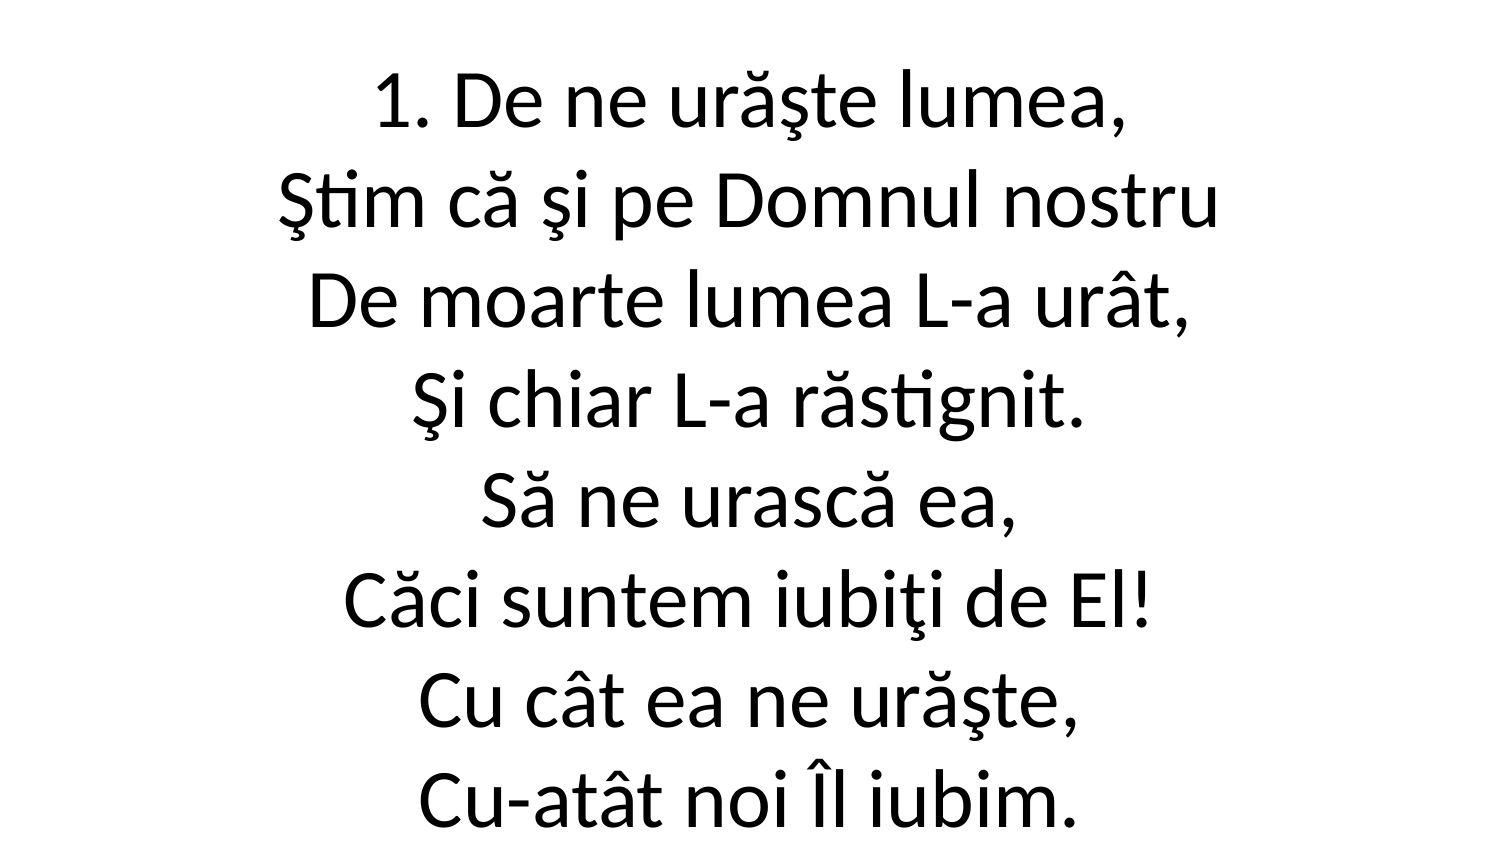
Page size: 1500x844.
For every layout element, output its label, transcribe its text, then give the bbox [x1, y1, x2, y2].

text_box 1. De ne urăşte lumea, Ştim că şi pe Domnul nostru De moarte lumea L-a urât, Şi chiar L-a răstignit. Să ne urască ea, Căci suntem iubiţi de El! Cu cât ea ne urăşte, Cu-atât noi Îl iubim. [262, 0, 1238, 844]
